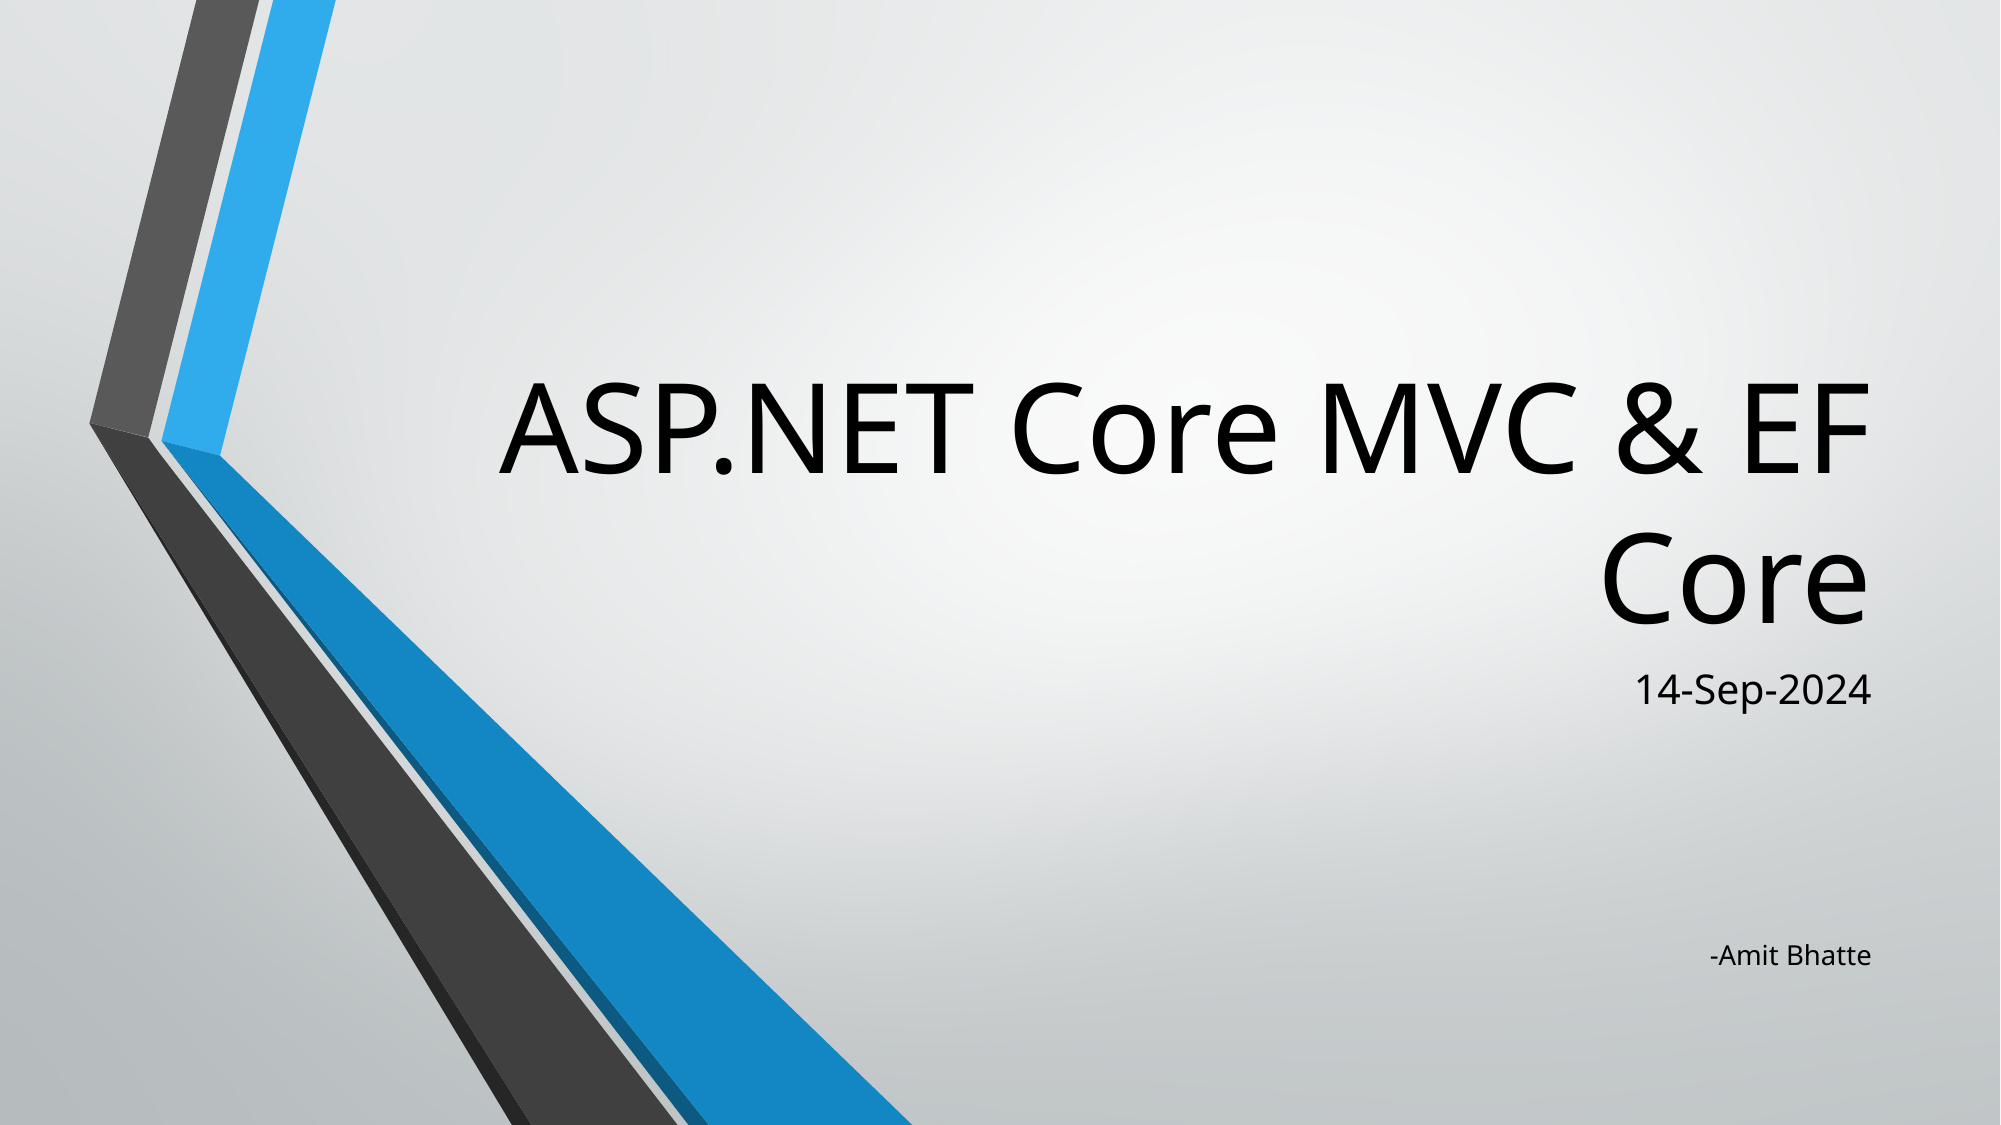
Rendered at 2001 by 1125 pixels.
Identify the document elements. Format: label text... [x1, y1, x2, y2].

subtitle 14-Sep-2024 -Amit Bhatte [740, 655, 1887, 979]
title ASP.NET Core MVC & EF Core [480, 226, 1887, 656]
